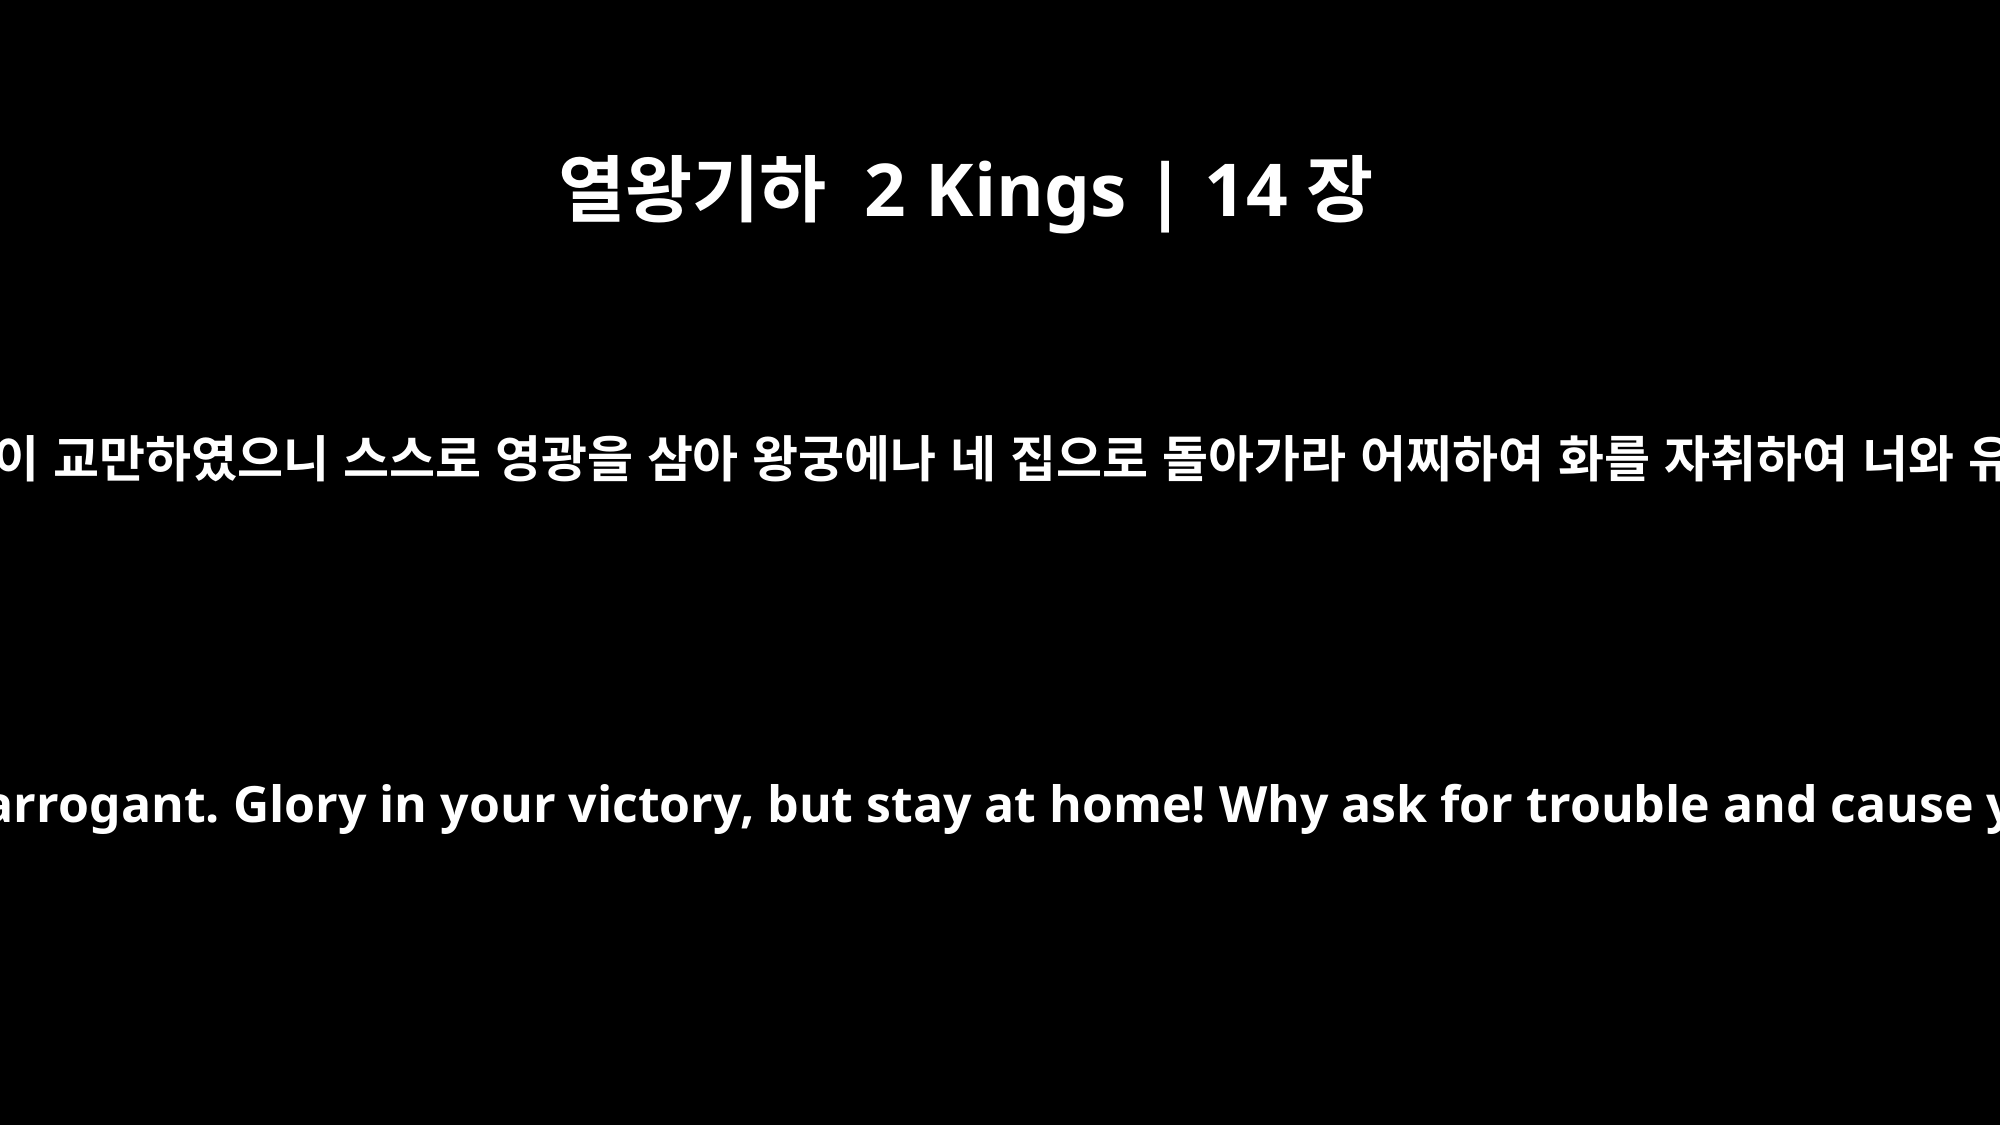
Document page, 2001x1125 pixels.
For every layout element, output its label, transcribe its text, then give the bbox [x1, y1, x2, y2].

text_box 열왕기하 2 Kings | 14장 [543, 136, 1389, 239]
text_box 10 네가 에돔을 쳐서 파하였으므로 마음이 교만하였으니 스스로 영광을 삼아 왕궁에나 네 집으로 돌아가라 어찌하여 화를 자취하여 너와 유다가 함께 망하고자 하느냐 하나 [0, 359, 2000, 495]
text_box You have indeed defeated Edom and now you are arrogant. Glory in your victory, but stay at home! Why ask for trouble and cause your own downfall and that of Judah also?" [0, 764, 2000, 840]
